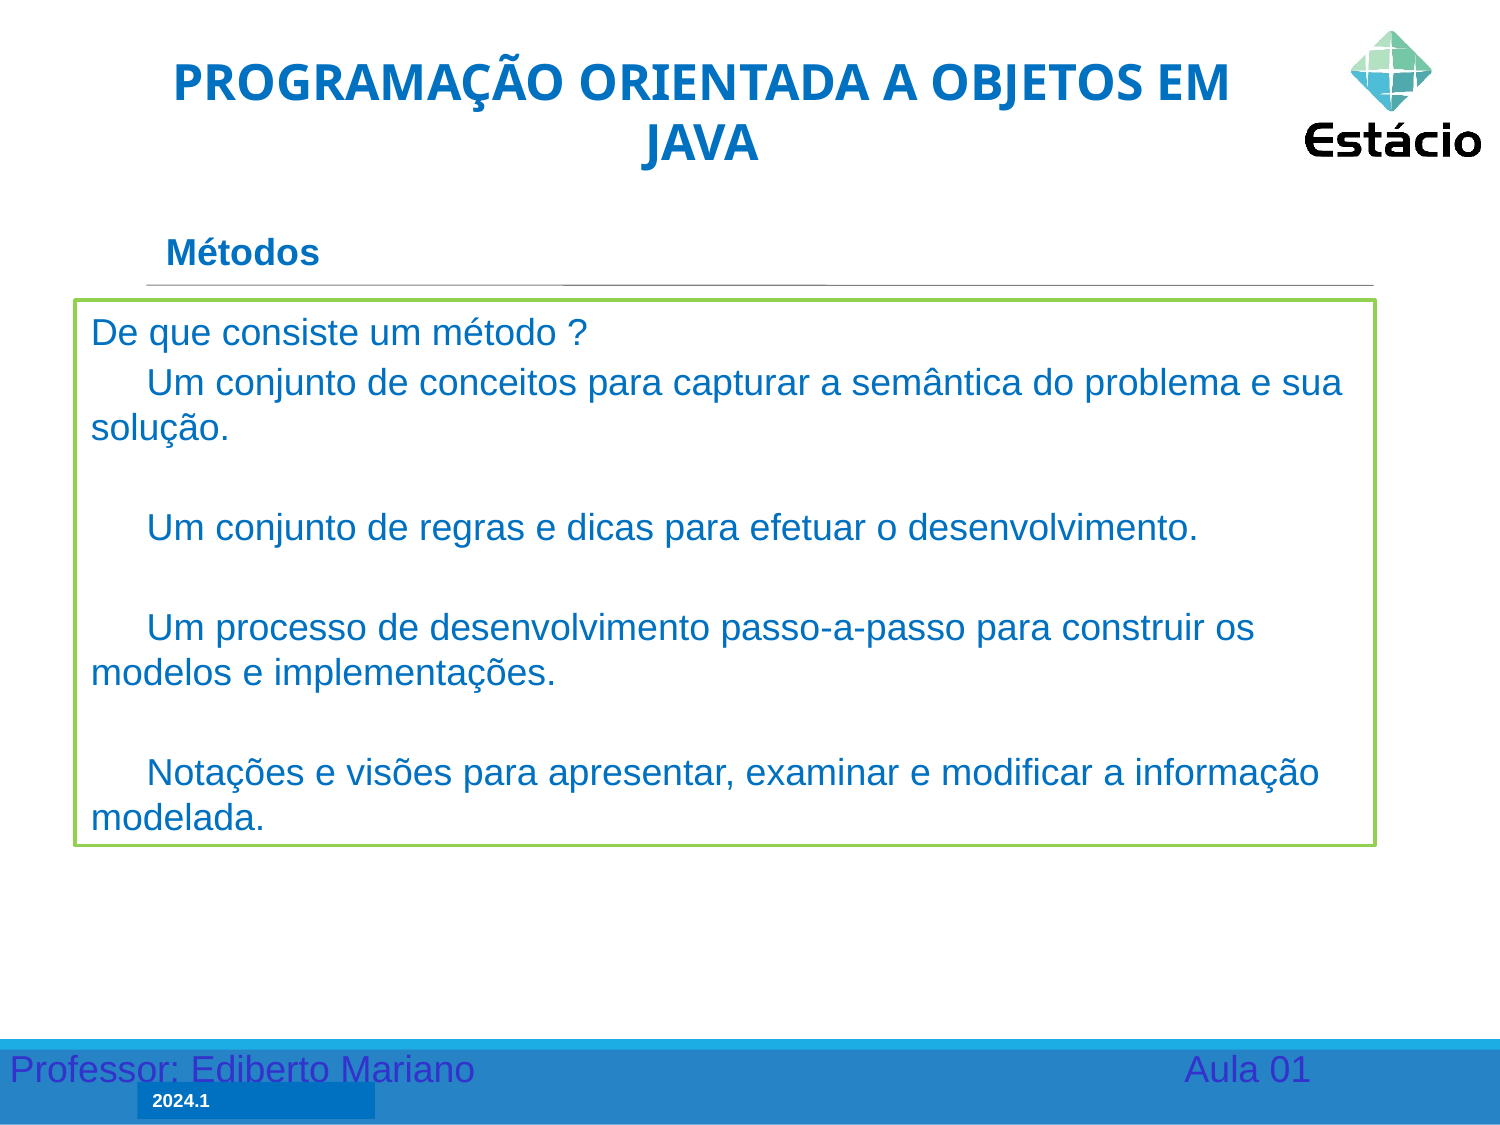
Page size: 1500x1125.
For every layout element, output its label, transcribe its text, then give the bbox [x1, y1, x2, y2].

text_box PROGRAMAÇÃO ORIENTADA A OBJETOS EM JAVA [155, 99, 1250, 179]
picture [1305, 29, 1481, 157]
text_box De que consiste um método ? Um conjunto de conceitos para capturar a semântica do problema e sua solução. Um conjunto de regras e dicas para efetuar o desenvolvimento. Um processo de desenvolvimento passo-a-passo para construir os modelos e implementações. Notações e visões para apresentar, examinar e modificar a informação modelada. [74, 299, 1375, 846]
text_box Métodos [149, 219, 1450, 281]
